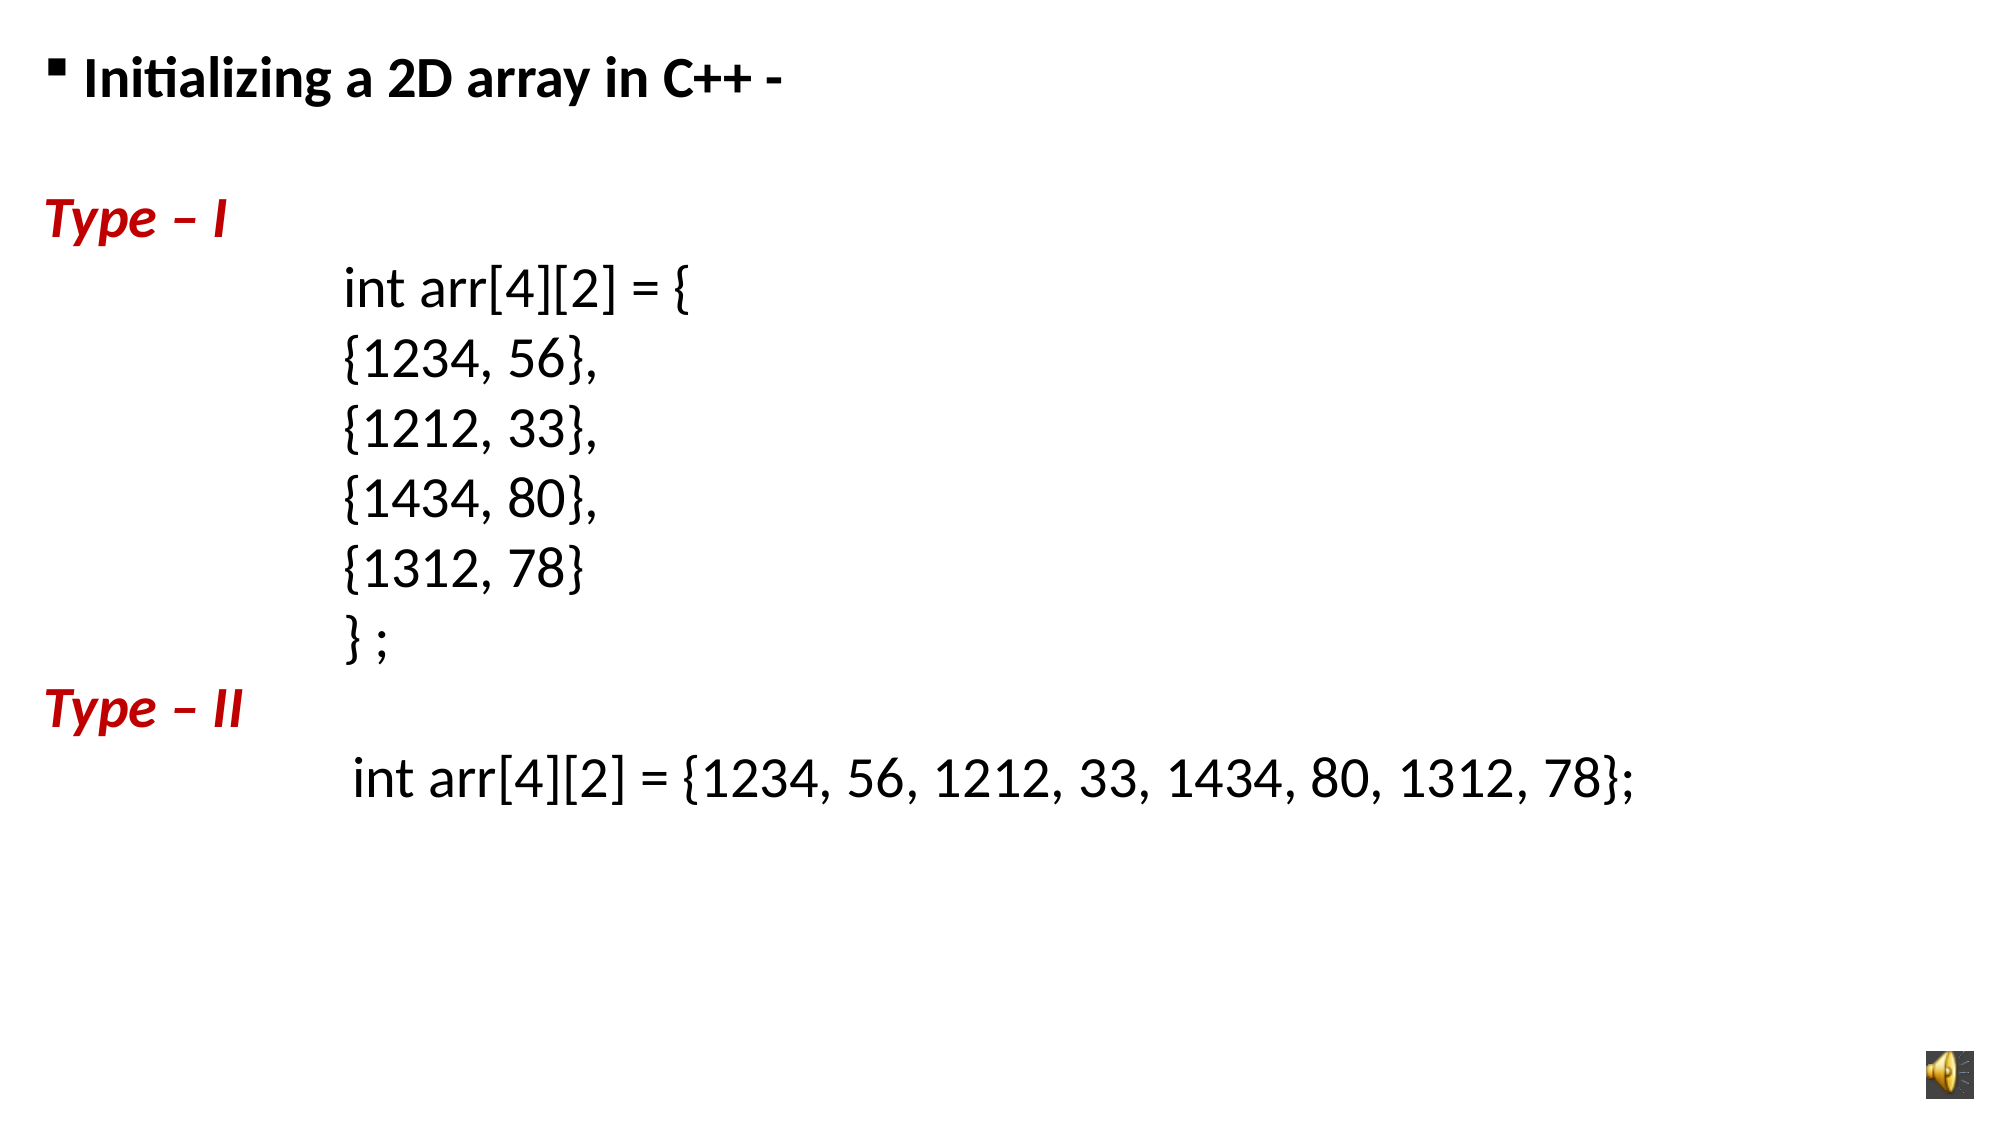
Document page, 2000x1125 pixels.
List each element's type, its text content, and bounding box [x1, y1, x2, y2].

text_box Initializing a 2D array in C++ - Type – I int arr[4][2] = { {1234, 56}, {1212, 33}, {1434, 80}, {1312, 78} } ; Type – II int arr[4][2] = {1234, 56, 1212, 33, 1434, 80, 1312, 78}; [28, 32, 1961, 887]
picture [1924, 1049, 1975, 1101]
